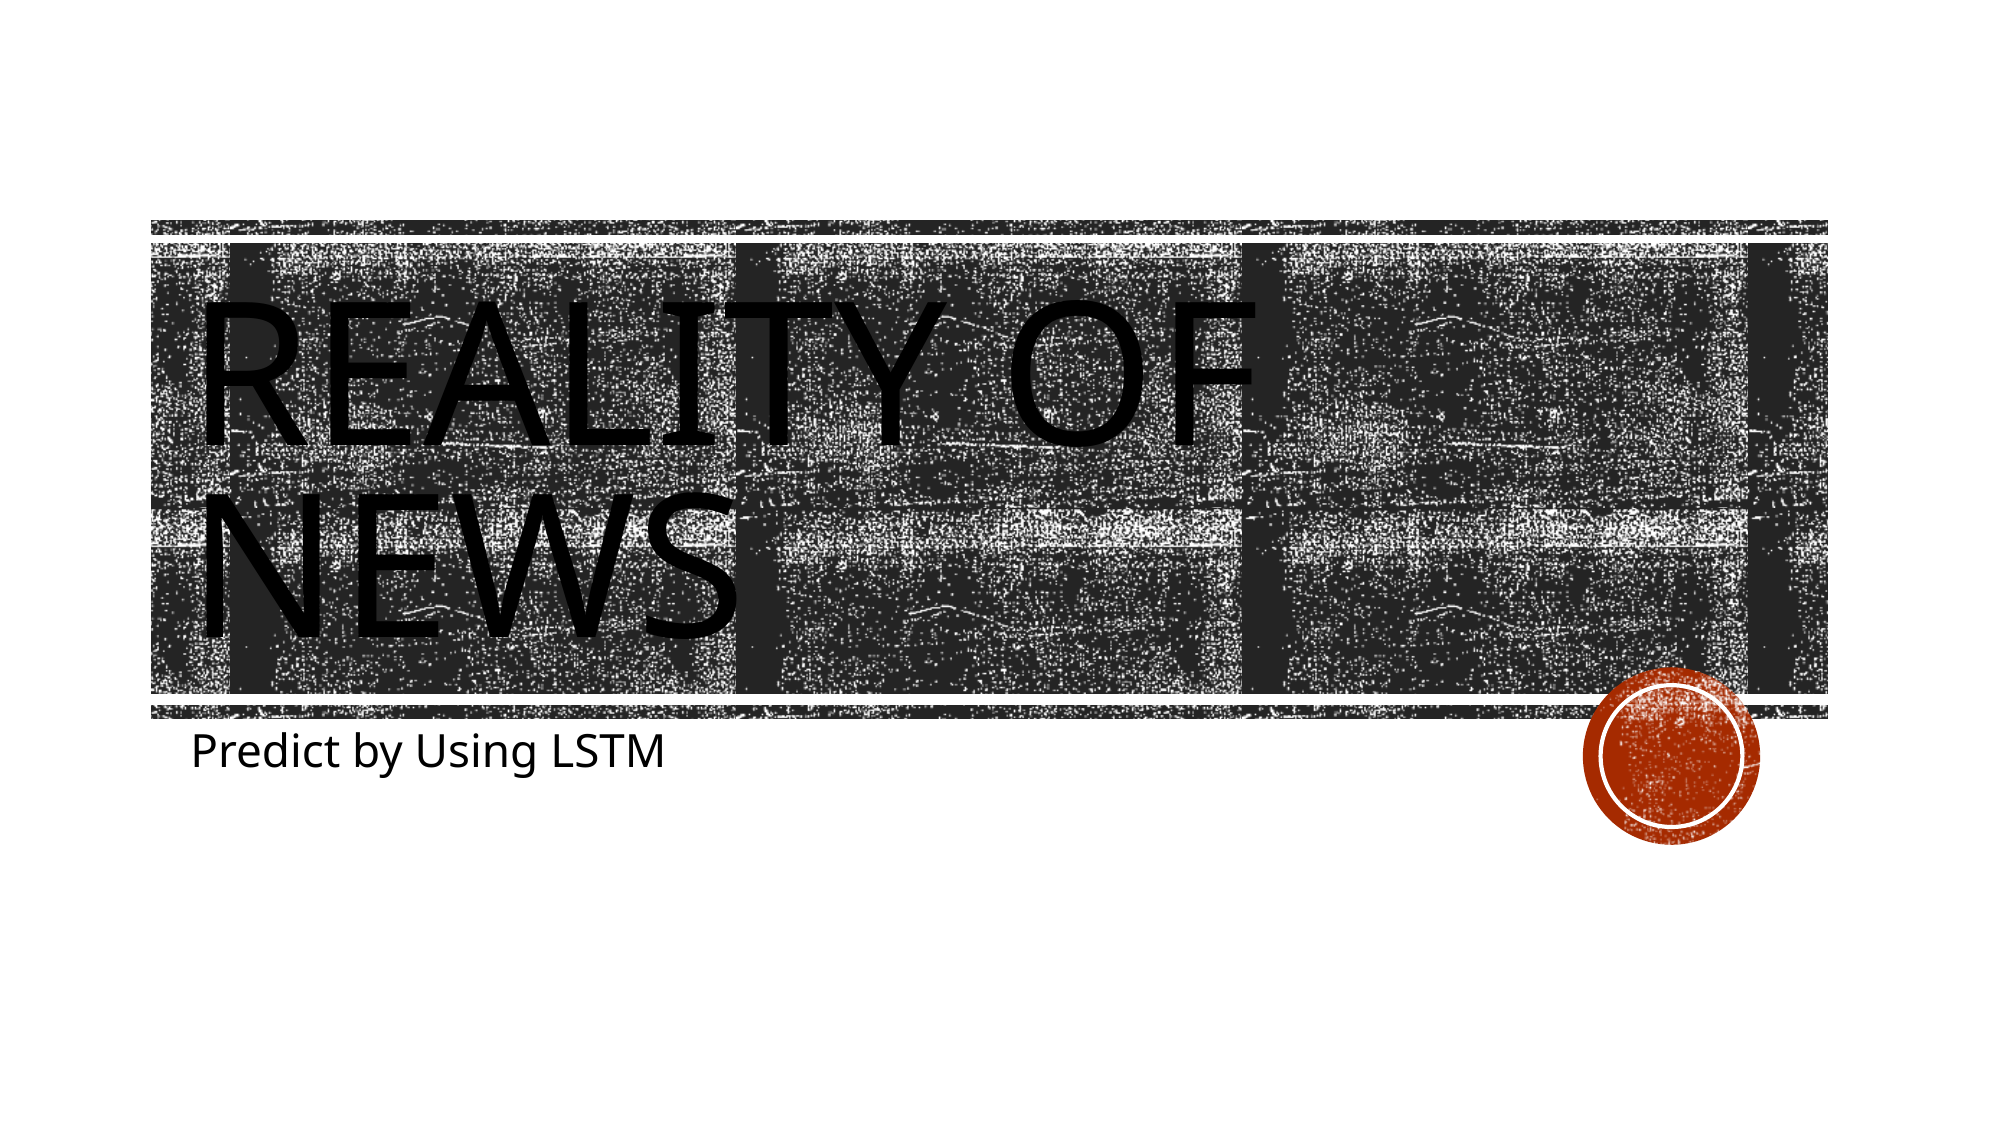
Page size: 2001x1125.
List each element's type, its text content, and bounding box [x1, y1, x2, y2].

title Reality of News [172, 234, 1808, 733]
subtitle Predict by Using LSTM [175, 720, 1470, 896]
